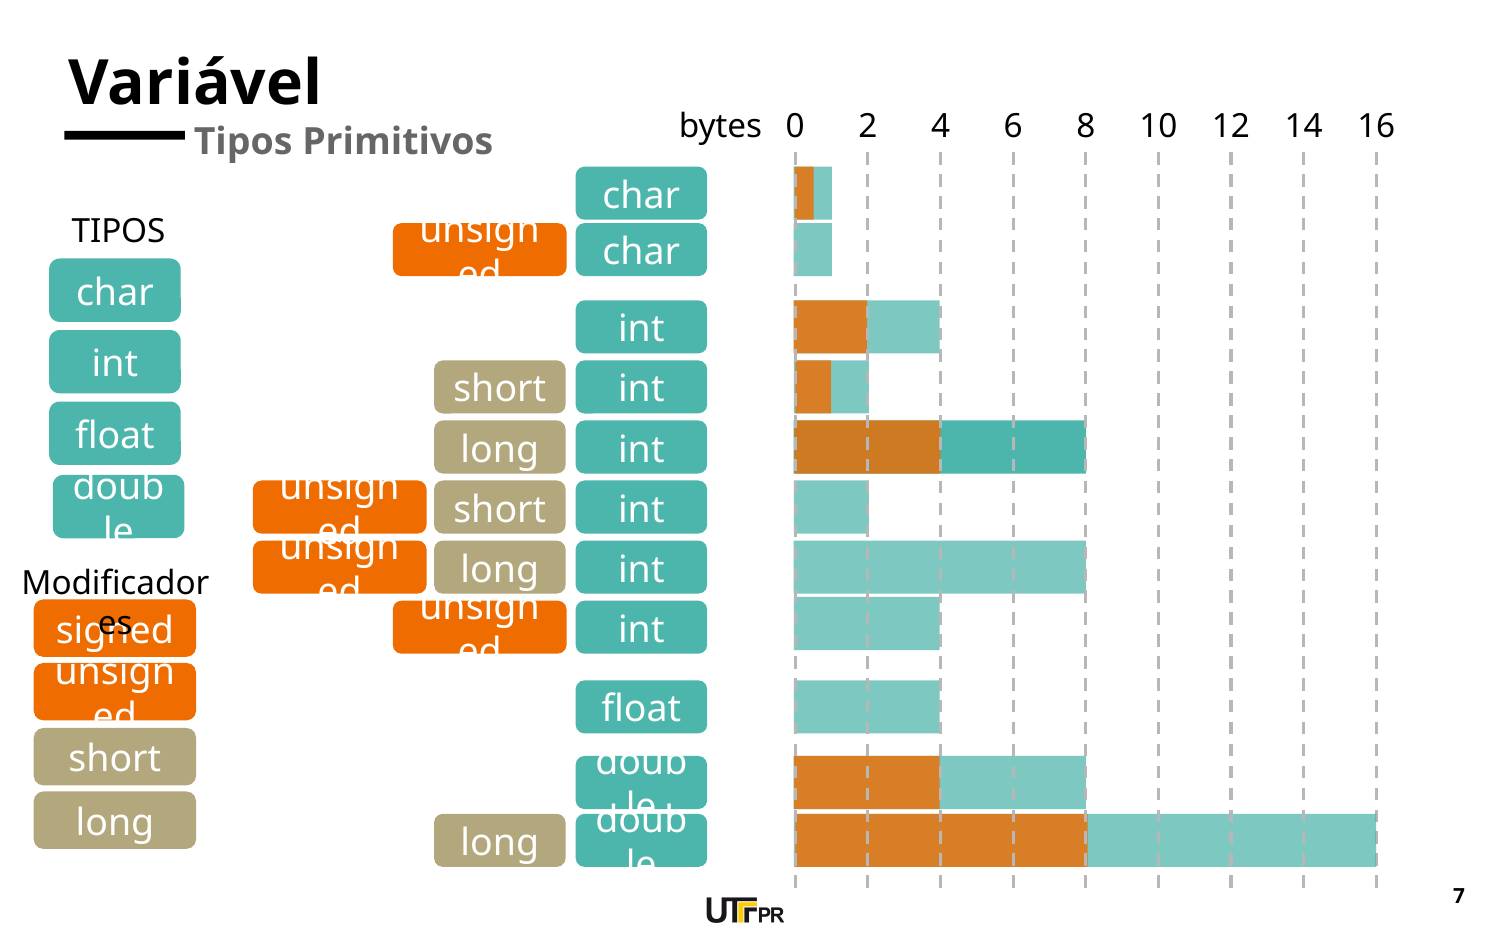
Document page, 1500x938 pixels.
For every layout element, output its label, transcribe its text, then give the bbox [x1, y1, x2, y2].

text_box signed [33, 609, 197, 657]
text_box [1051, 89, 1123, 889]
text_box bytes [662, 89, 756, 153]
text_box char [49, 258, 181, 322]
text_box unsigned [392, 223, 567, 277]
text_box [433, 420, 708, 474]
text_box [835, 89, 905, 889]
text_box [1270, 89, 1341, 889]
text_box long [33, 791, 197, 849]
text_box unsigned [33, 662, 197, 721]
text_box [1125, 89, 1196, 889]
text_box float [575, 680, 708, 734]
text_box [905, 89, 978, 889]
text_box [758, 89, 833, 889]
text_box TIPOS [42, 194, 195, 257]
text_box char [575, 166, 708, 220]
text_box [433, 360, 708, 414]
text_box Tipos Primitivos [178, 95, 671, 168]
text_box Modificadores [0, 546, 233, 609]
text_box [980, 89, 1051, 889]
text_box double [575, 755, 708, 810]
text_box double [52, 474, 185, 539]
text_box int [49, 330, 181, 394]
text_box long [434, 813, 566, 867]
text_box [392, 601, 708, 654]
title Variável [53, 27, 1452, 132]
text_box int [575, 300, 708, 354]
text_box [252, 480, 708, 534]
text_box short [33, 727, 197, 786]
text_box float [49, 401, 181, 465]
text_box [252, 540, 708, 594]
slide_number ‹#› [1389, 860, 1480, 933]
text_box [1196, 89, 1268, 889]
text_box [1343, 89, 1414, 889]
text_box char [575, 223, 708, 277]
text_box double [575, 813, 708, 867]
picture [705, 894, 786, 925]
